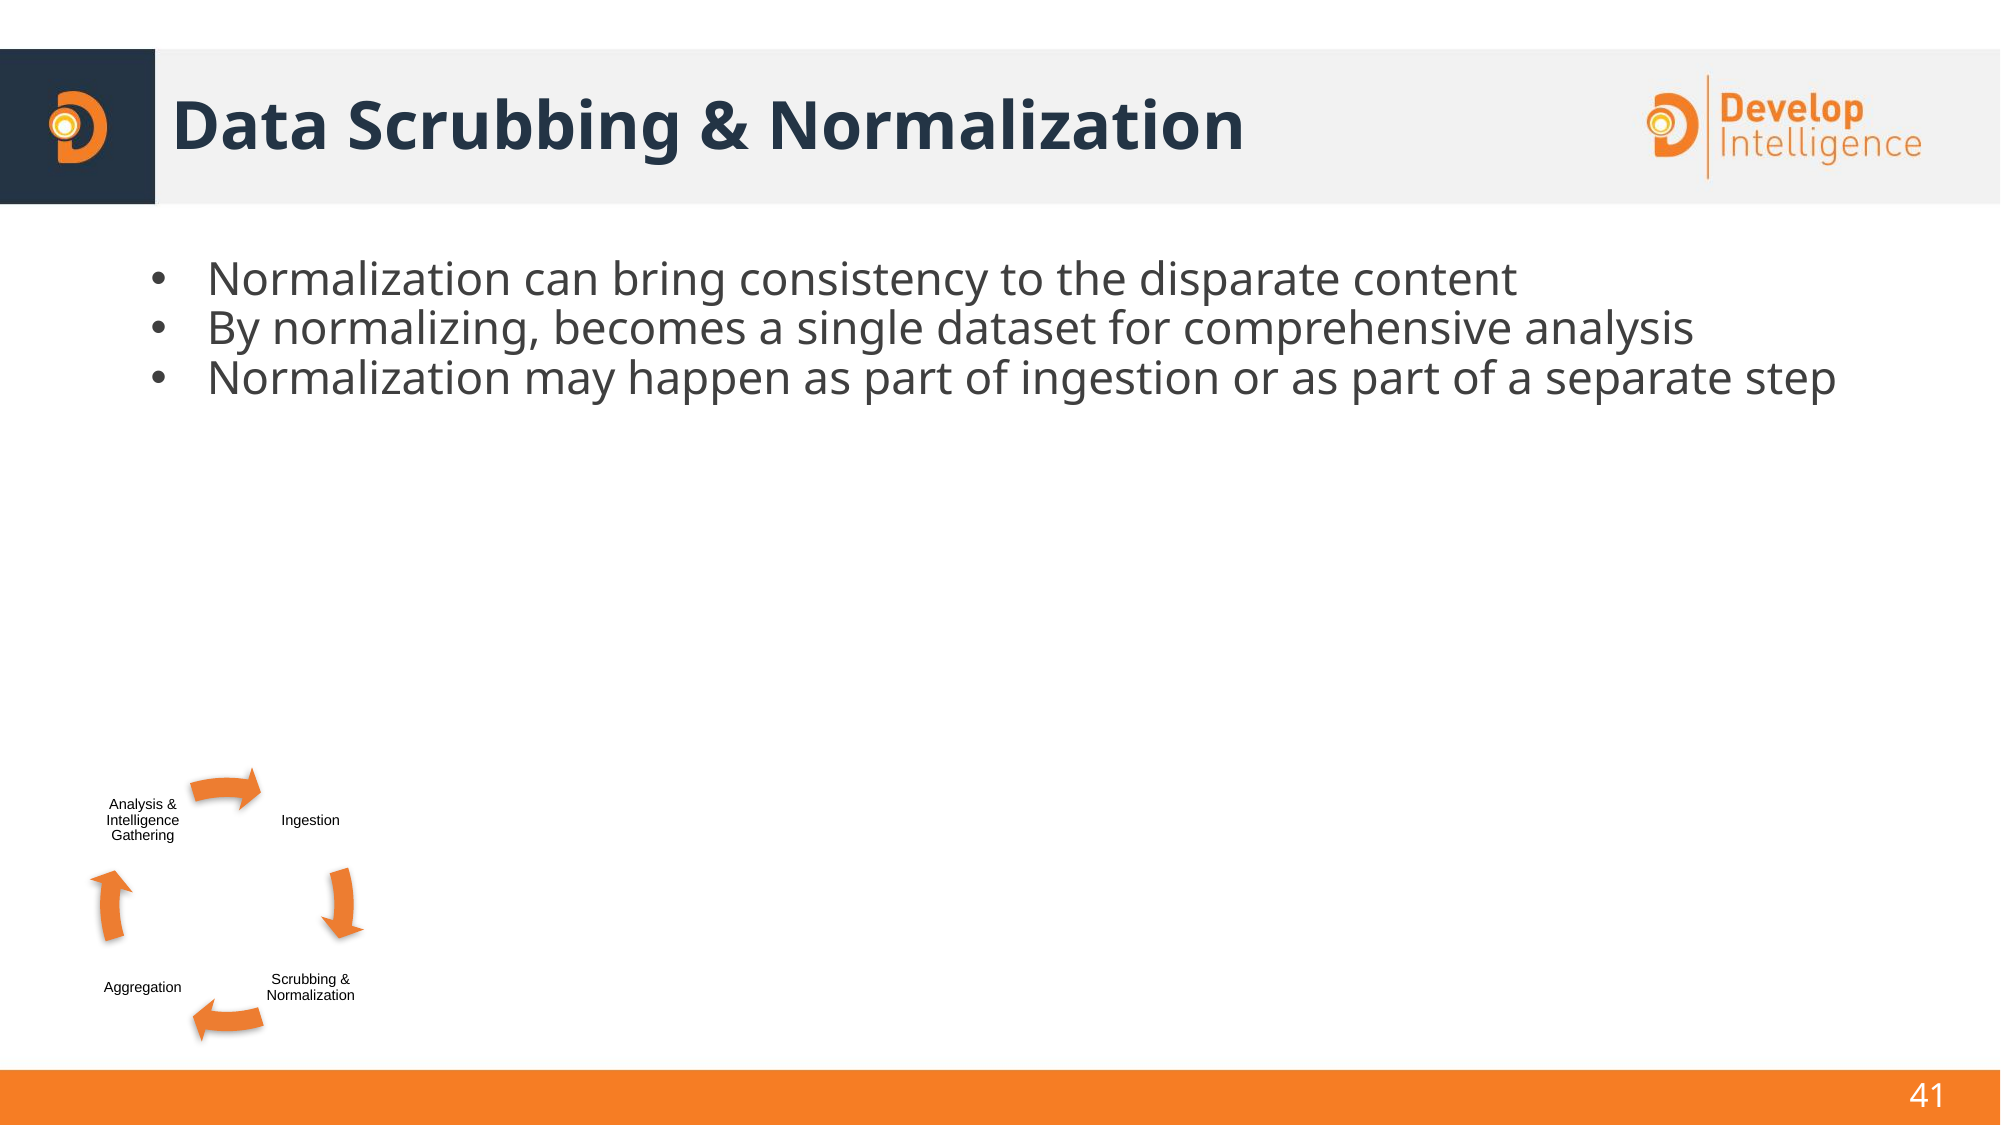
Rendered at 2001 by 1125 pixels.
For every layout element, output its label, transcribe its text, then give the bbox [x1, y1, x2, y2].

title Data Scrubbing & Normalization [156, 53, 1999, 203]
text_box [29, 764, 424, 1045]
picture [0, 0, 2001, 1125]
list Normalization can bring consistency to the disparate content By normalizing, becomes a single dataset for comprehensive analysis Normalization may happen as part of ingestion or as part of a separate step [135, 248, 1941, 1016]
slide_number 41 [1860, 1072, 1998, 1122]
